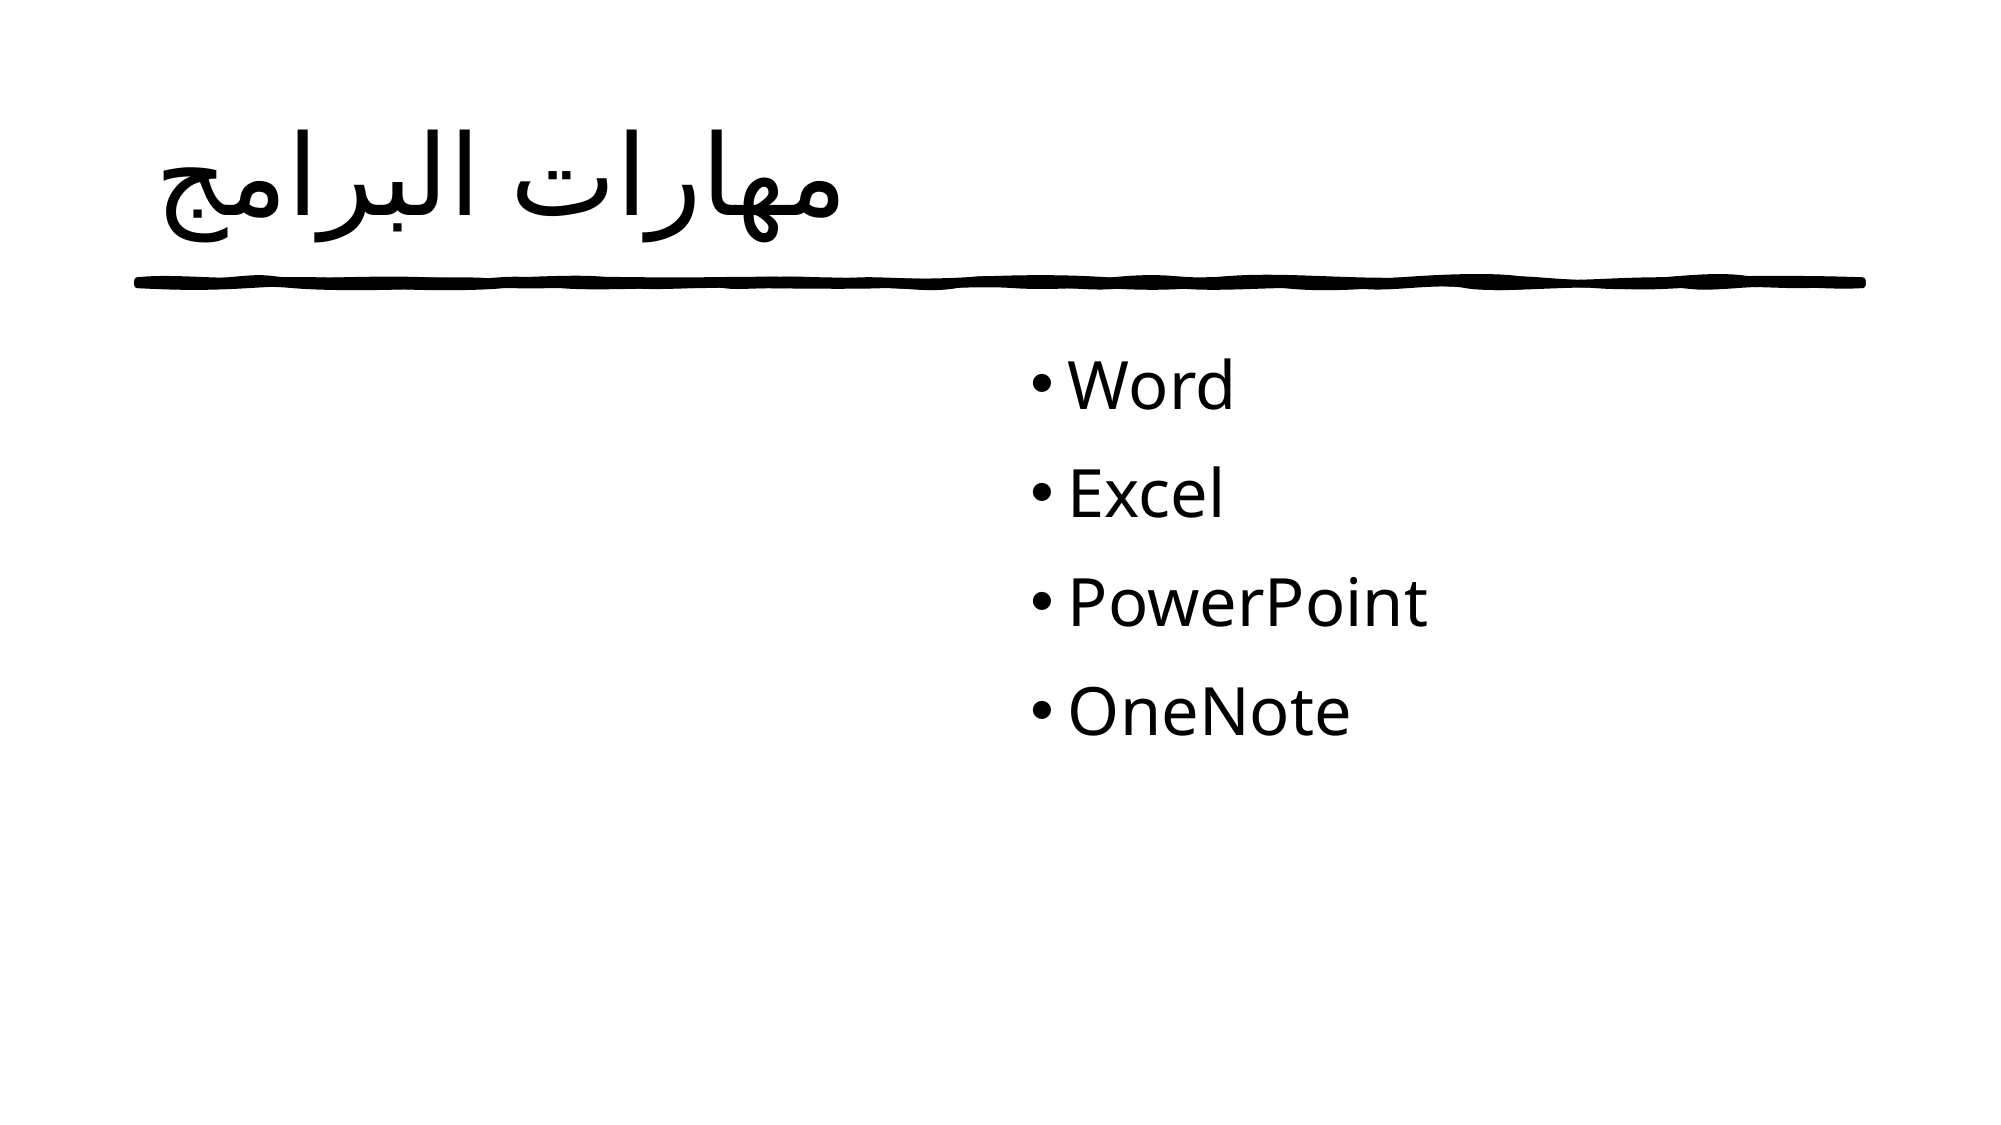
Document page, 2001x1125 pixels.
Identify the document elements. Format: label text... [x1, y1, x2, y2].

list Word Excel PowerPoint OneNote [1012, 316, 1863, 1014]
title مهارات البرامج [137, 59, 1863, 278]
